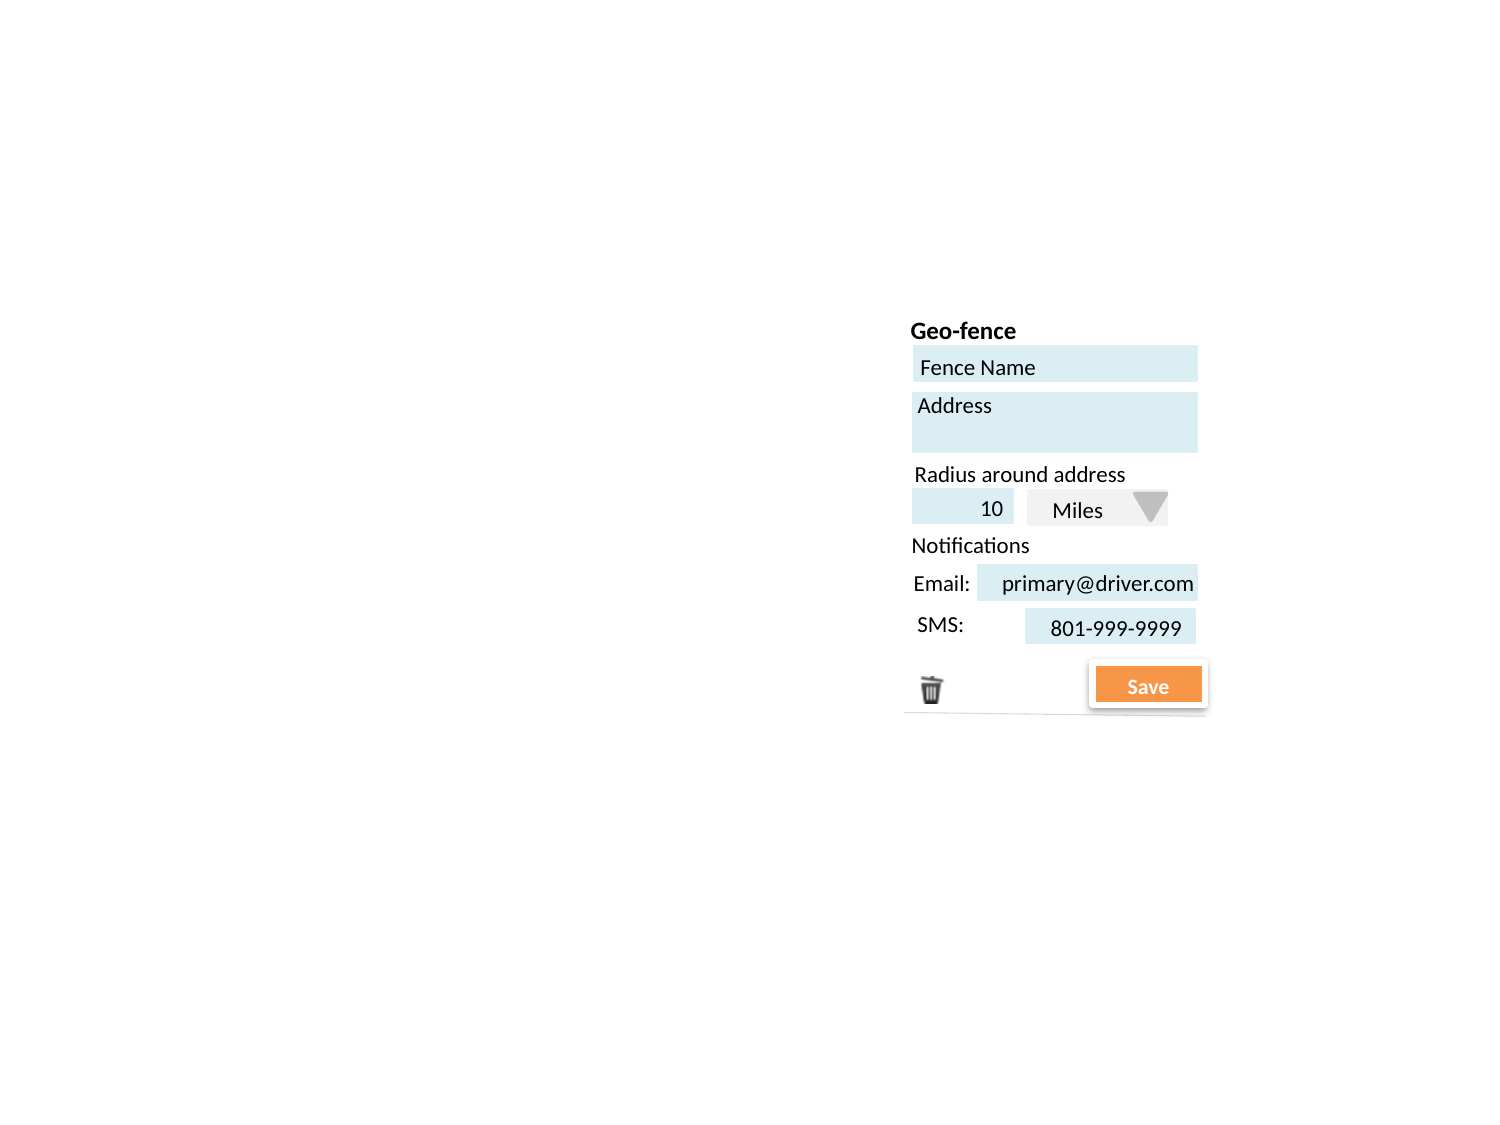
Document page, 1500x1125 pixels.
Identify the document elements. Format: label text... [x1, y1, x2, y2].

text_box 10 [965, 486, 1019, 523]
text_box [912, 392, 1198, 453]
text_box Geo-fence [895, 307, 1076, 353]
text_box SMS: [902, 602, 980, 645]
text_box [1119, 489, 1168, 526]
text_box 801-999-9999 [1035, 606, 1197, 649]
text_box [903, 712, 1207, 717]
text_box Address [903, 383, 1008, 426]
text_box [1052, 345, 1198, 382]
picture [917, 676, 946, 704]
text_box [912, 488, 965, 523]
text_box [1133, 491, 1169, 523]
text_box [1025, 608, 1035, 644]
text_box Miles [1037, 488, 1119, 531]
text_box Email: [898, 561, 1053, 604]
text_box Notifications [896, 523, 1045, 566]
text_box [1092, 662, 1208, 707]
text_box [1027, 489, 1037, 523]
text_box Radius around address [899, 452, 1141, 495]
text_box [900, 310, 1212, 713]
text_box primary@driver.com [1053, 561, 1210, 604]
text_box Fence Name [905, 345, 1052, 388]
